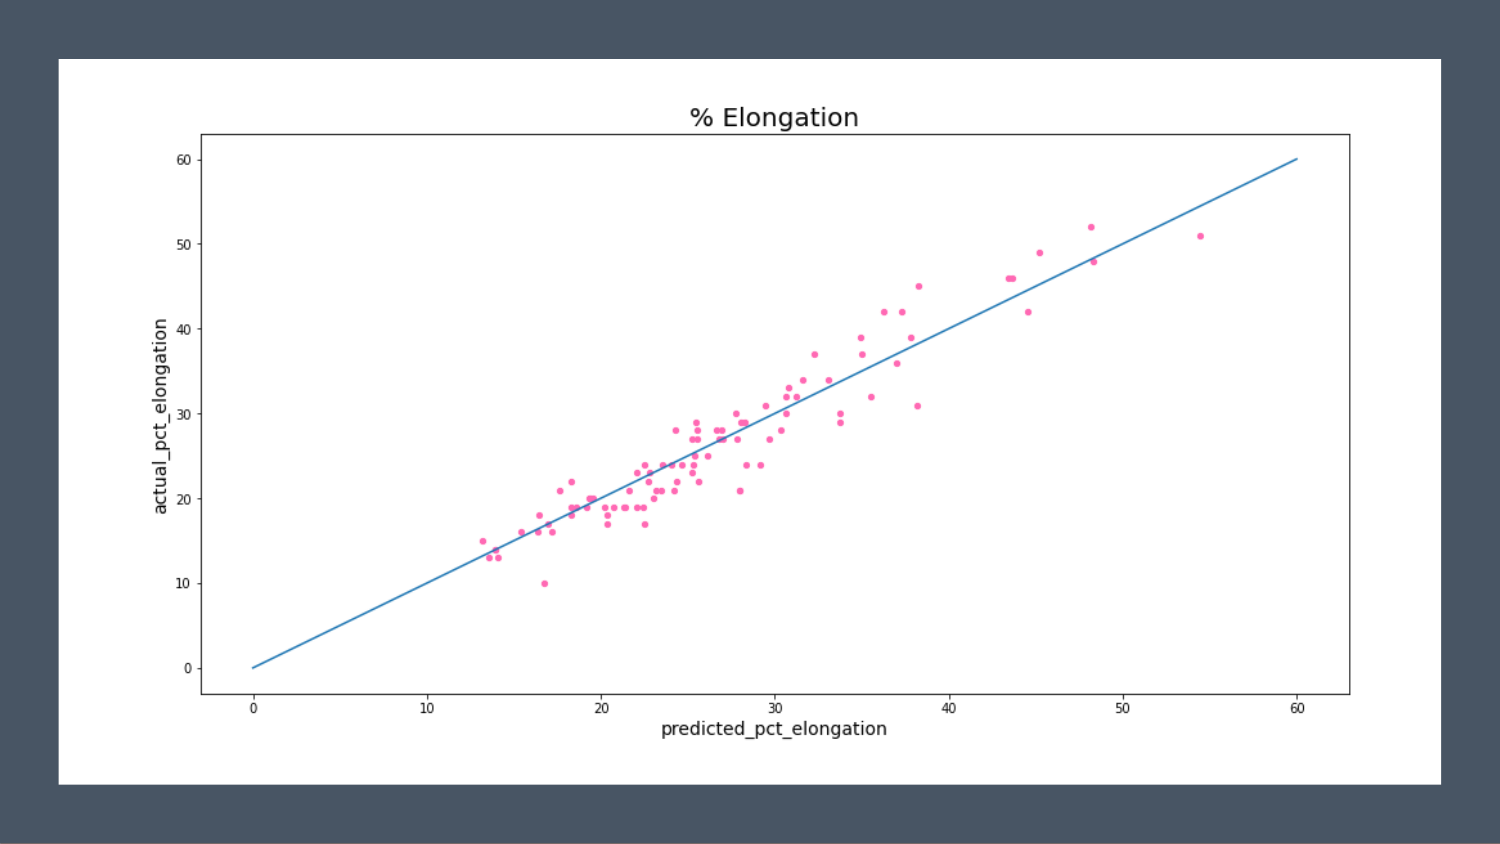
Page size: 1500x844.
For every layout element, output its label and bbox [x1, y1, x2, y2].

text_box [0, 0, 1500, 844]
picture [143, 98, 1357, 748]
text_box [57, 58, 1442, 786]
